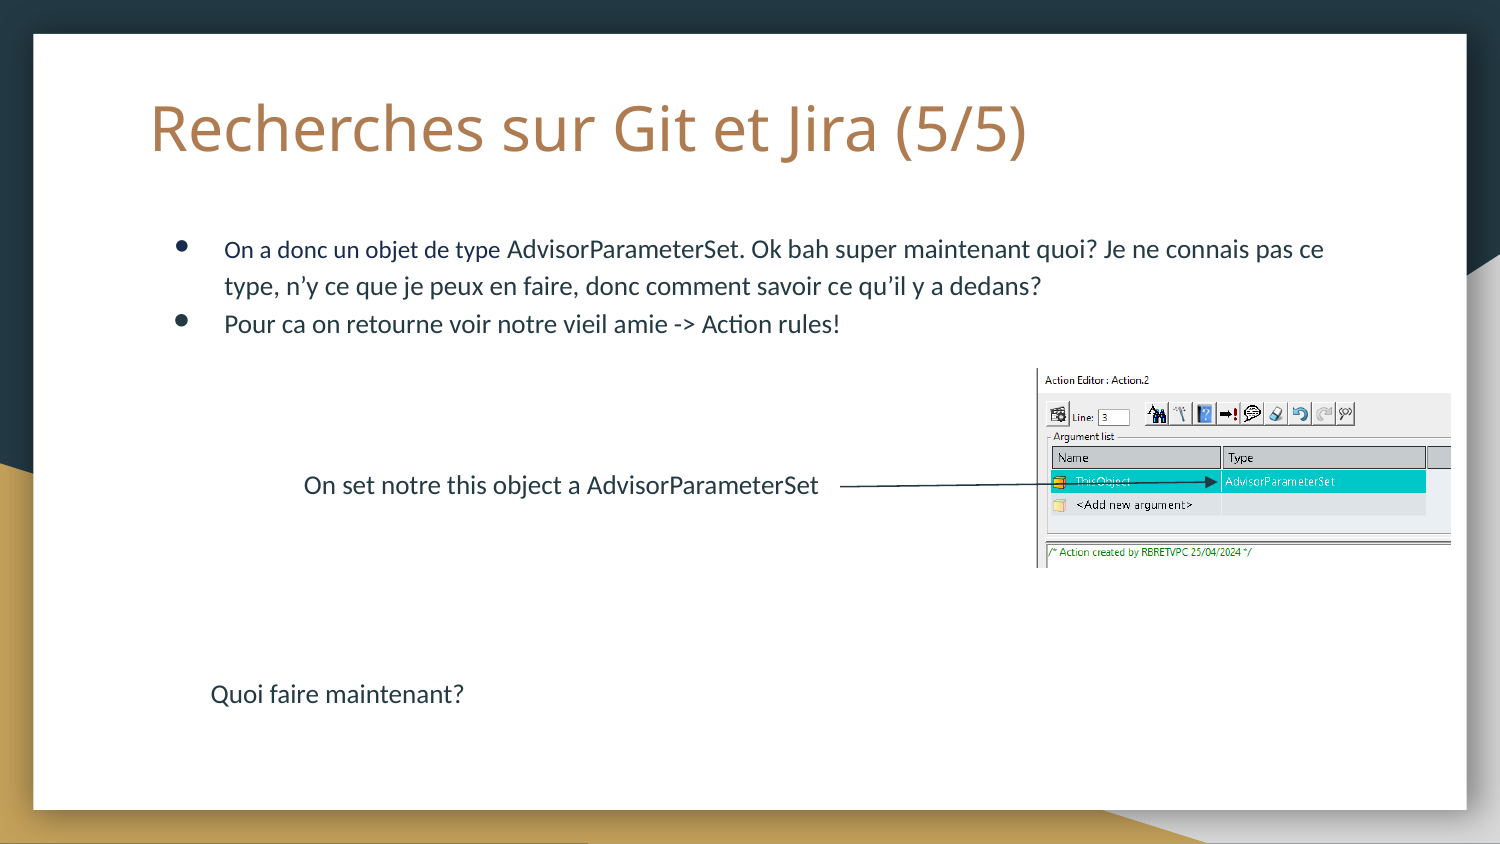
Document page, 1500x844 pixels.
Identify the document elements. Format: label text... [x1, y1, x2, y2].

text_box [839, 481, 1218, 487]
text_box Quoi faire maintenant? [195, 661, 876, 724]
list On a donc un objet de type AdvisorParameterSet. Ok bah super maintenant quoi? Je ne connais pas ce type, n’y ce que je peux en faire, donc comment savoir ce qu’il y a dedans? Pour ca on retourne voir notre vieil amie -> Action rules! [134, 231, 1366, 725]
title Recherches sur Git et Jira (5/5) [134, 73, 1366, 231]
picture [1036, 368, 1452, 569]
text_box On set notre this object a AdvisorParameterSet [288, 452, 969, 515]
